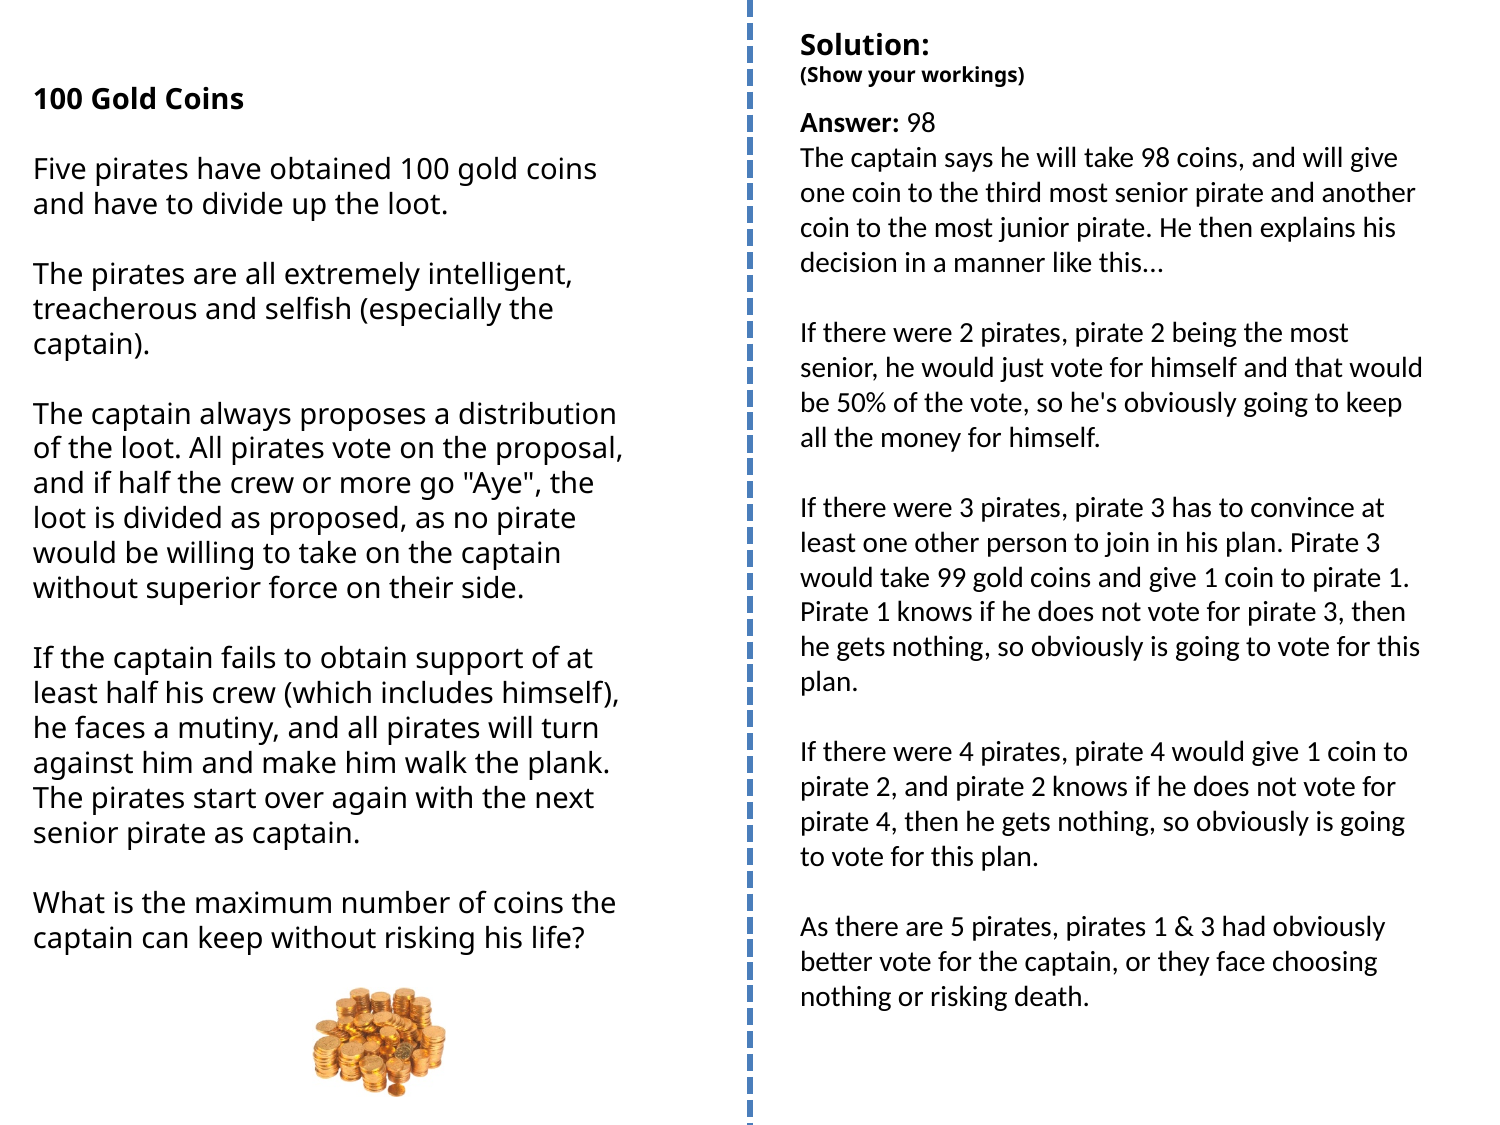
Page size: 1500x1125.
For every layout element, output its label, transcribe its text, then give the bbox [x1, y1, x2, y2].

picture [312, 987, 447, 1097]
text_box Solution: (Show your workings) [785, 19, 1282, 94]
text_box Answer: 98 The captain says he will take 98 coins, and will give one coin to the third most senior pirate and another coin to the most junior pirate. He then explains his decision in a manner like this... If there were 2 pirates, pirate 2 being the most senior, he would just vote for himself and that would be 50% of the vote, so he's obviously going to keep all the money for himself. If there were 3 pirates, pirate 3 has to convince at least one other person to join in his plan. Pirate 3 would take 99 gold coins and give 1 coin to pirate 1. Pirate 1 knows if he does not vote for pirate 3, then he gets nothing, so obviously is going to vote for this plan. If there were 4 pirates, pirate 4 would give 1 coin to pirate 2, and pirate 2 knows if he does not vote for pirate 4, then he gets nothing, so obviously is going to vote for this plan. As there are 5 pirates, pirates 1 & 3 had obviously better vote for the captain, or they face choosing nothing or risking death. [785, 95, 1447, 1020]
text_box 100 Gold Coins Five pirates have obtained 100 gold coins and have to divide up the loot. The pirates are all extremely intelligent, treacherous and selfish (especially the captain). The captain always proposes a distribution of the loot. All pirates vote on the proposal, and if half the crew or more go "Aye", the loot is divided as proposed, as no pirate would be willing to take on the captain without superior force on their side. If the captain fails to obtain support of at least half his crew (which includes himself), he faces a mutiny, and all pirates will turn against him and make him walk the plank. The pirates start over again with the next senior pirate as captain. What is the maximum number of coins the captain can keep without risking his life? [17, 72, 656, 962]
